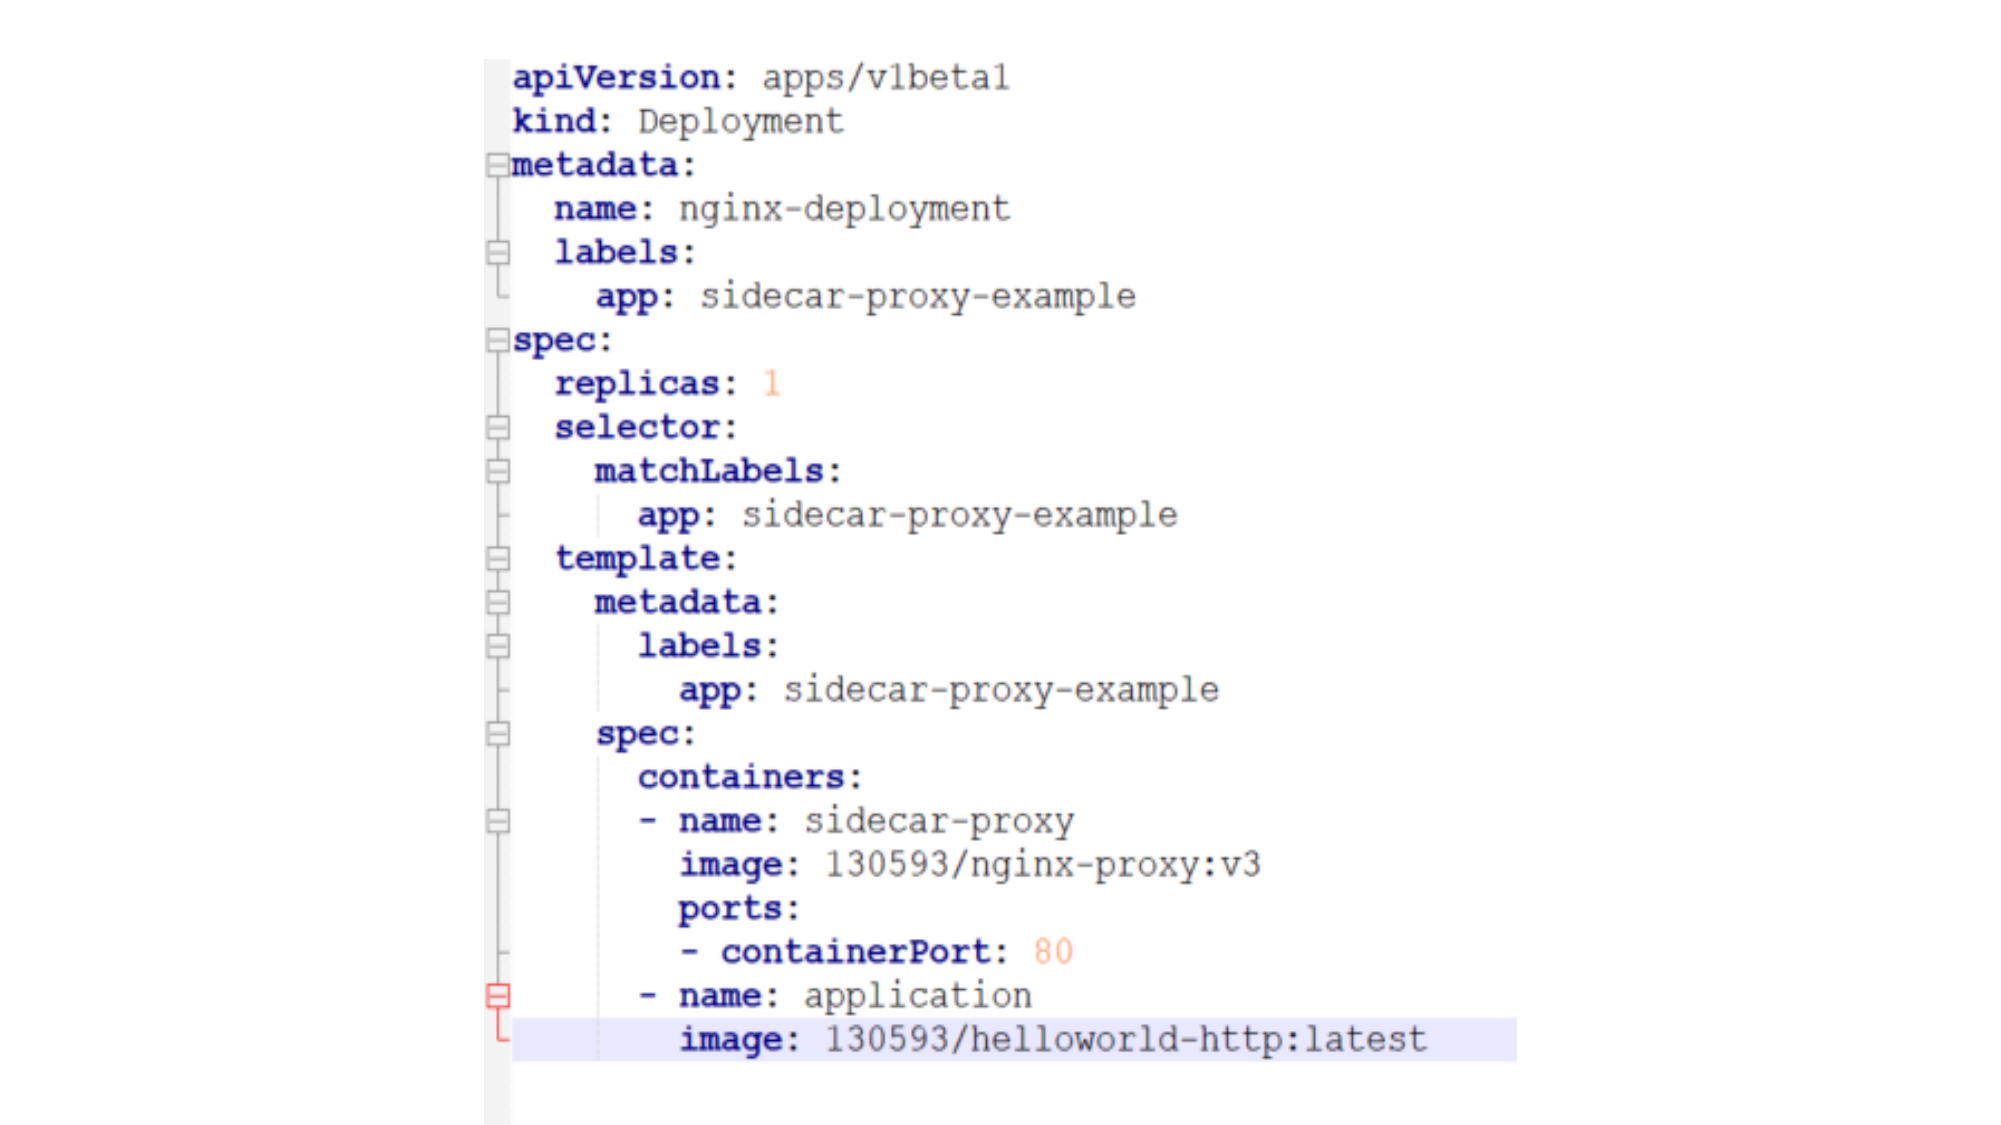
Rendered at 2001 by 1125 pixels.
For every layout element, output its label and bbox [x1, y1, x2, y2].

list [483, 59, 1516, 1125]
